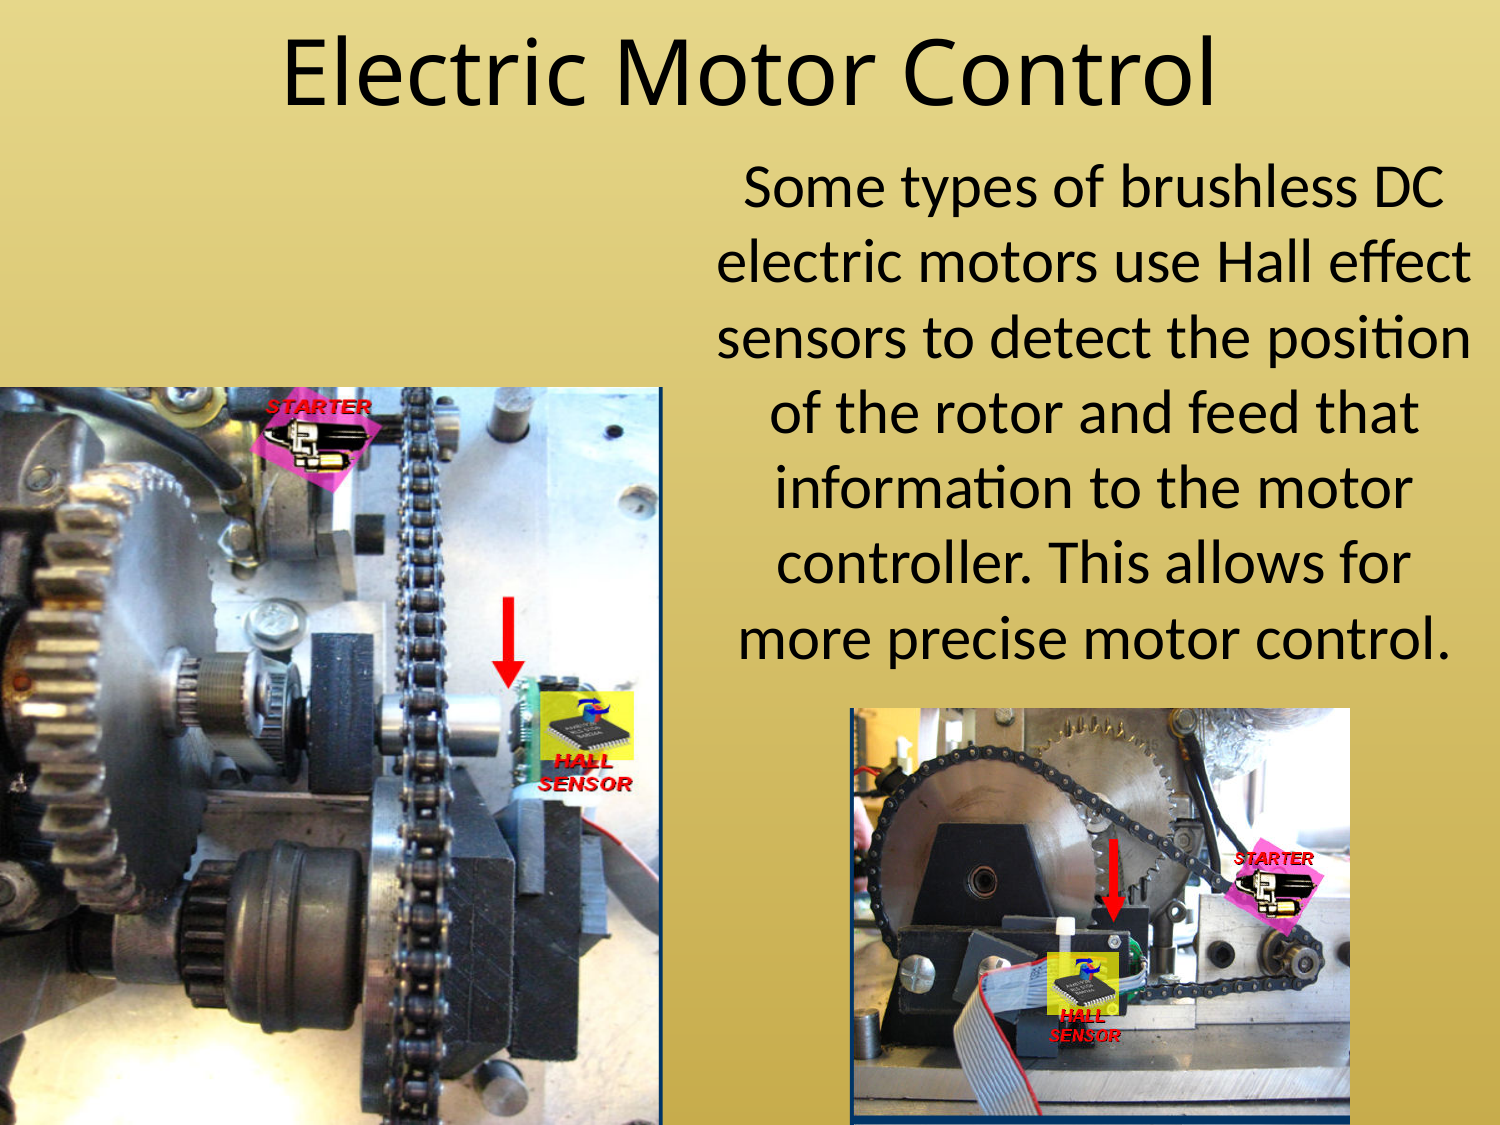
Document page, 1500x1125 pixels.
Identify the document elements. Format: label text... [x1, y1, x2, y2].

picture [849, 708, 1351, 1125]
text_box Electric Motor Control [37, 0, 1463, 138]
picture [0, 387, 663, 1125]
subtitle Some types of brushless DC electric motors use Hall effect sensors to detect the position of the rotor and feed that information to the motor controller. This allows for more precise motor control. [688, 137, 1500, 688]
